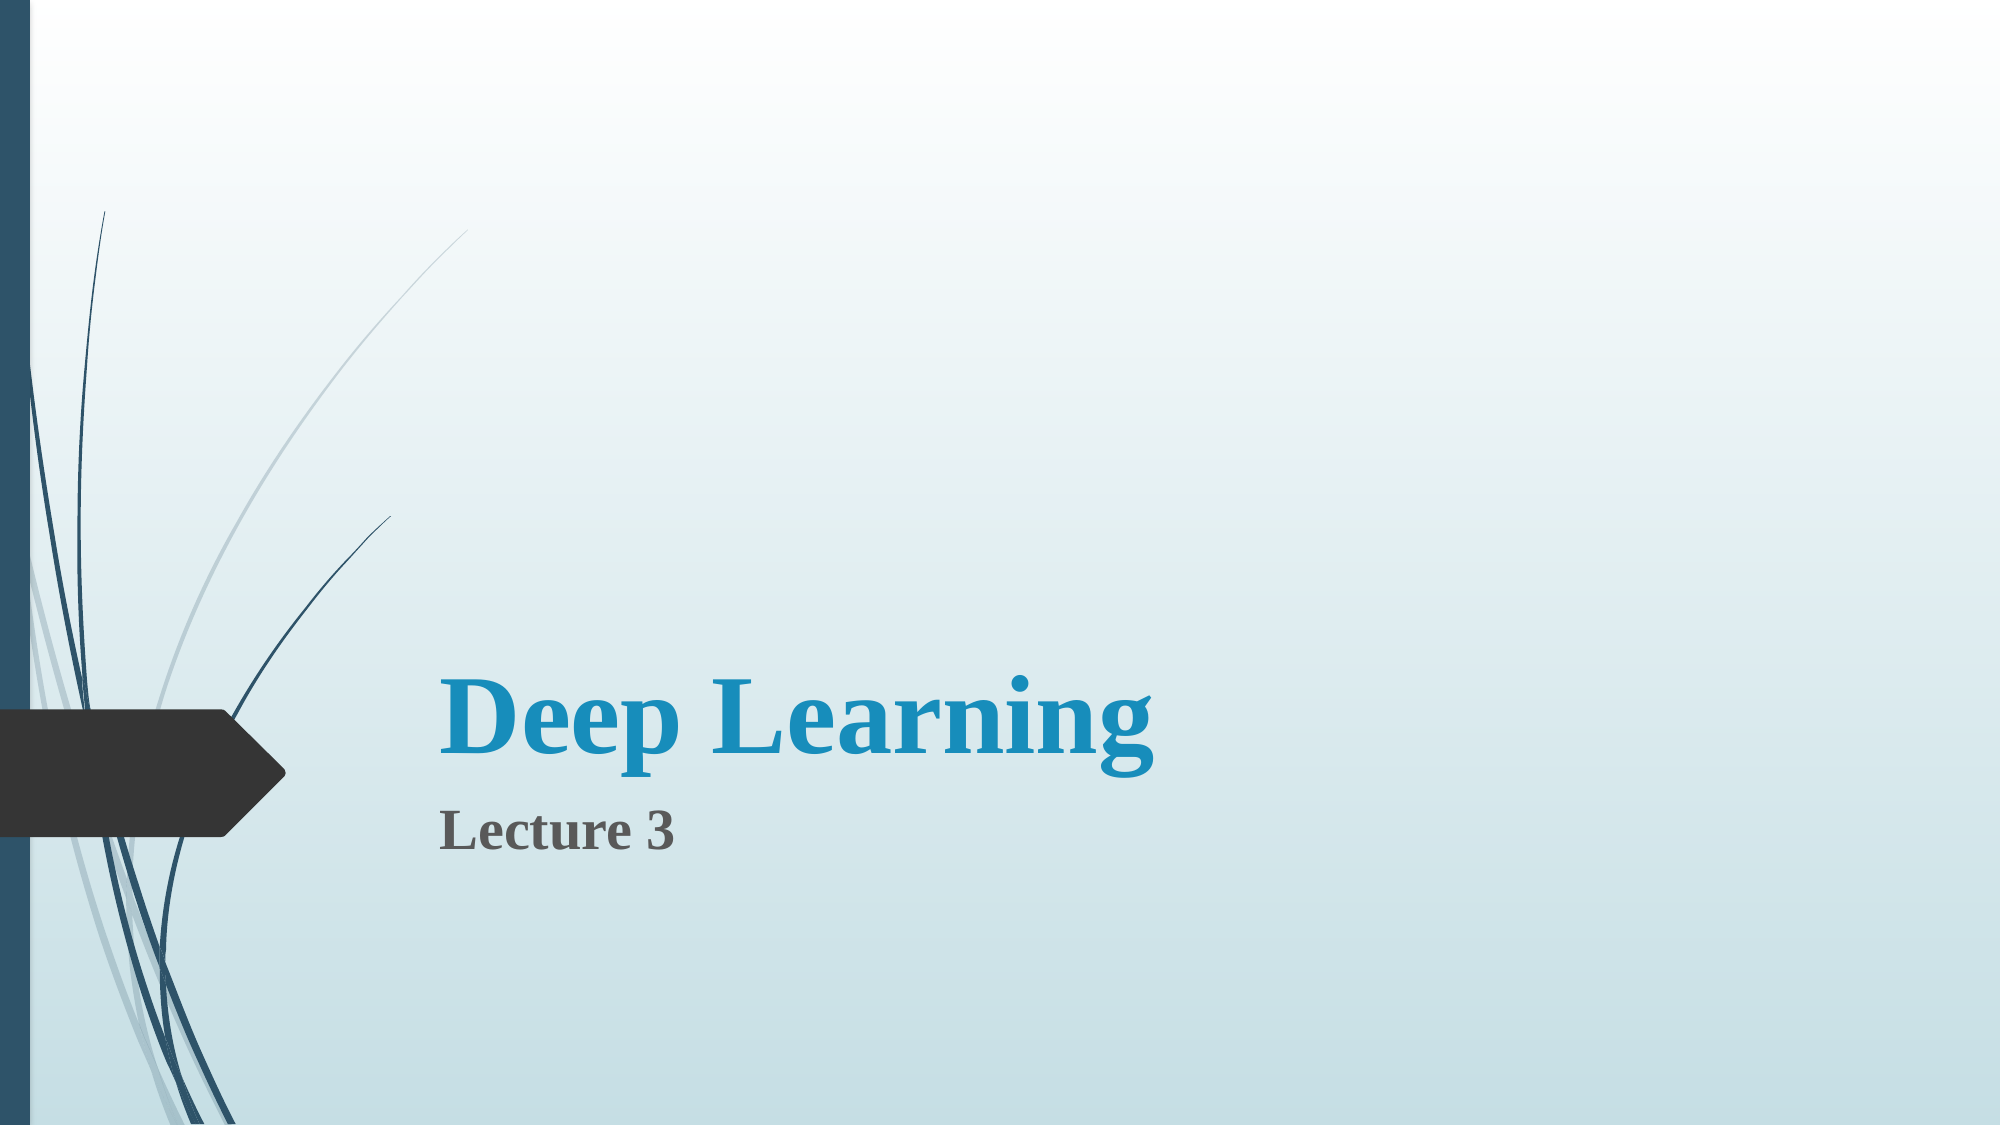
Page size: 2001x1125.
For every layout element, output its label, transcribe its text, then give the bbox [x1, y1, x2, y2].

title Deep Learning [424, 412, 1888, 783]
subtitle Lecture 3 [424, 783, 1888, 969]
